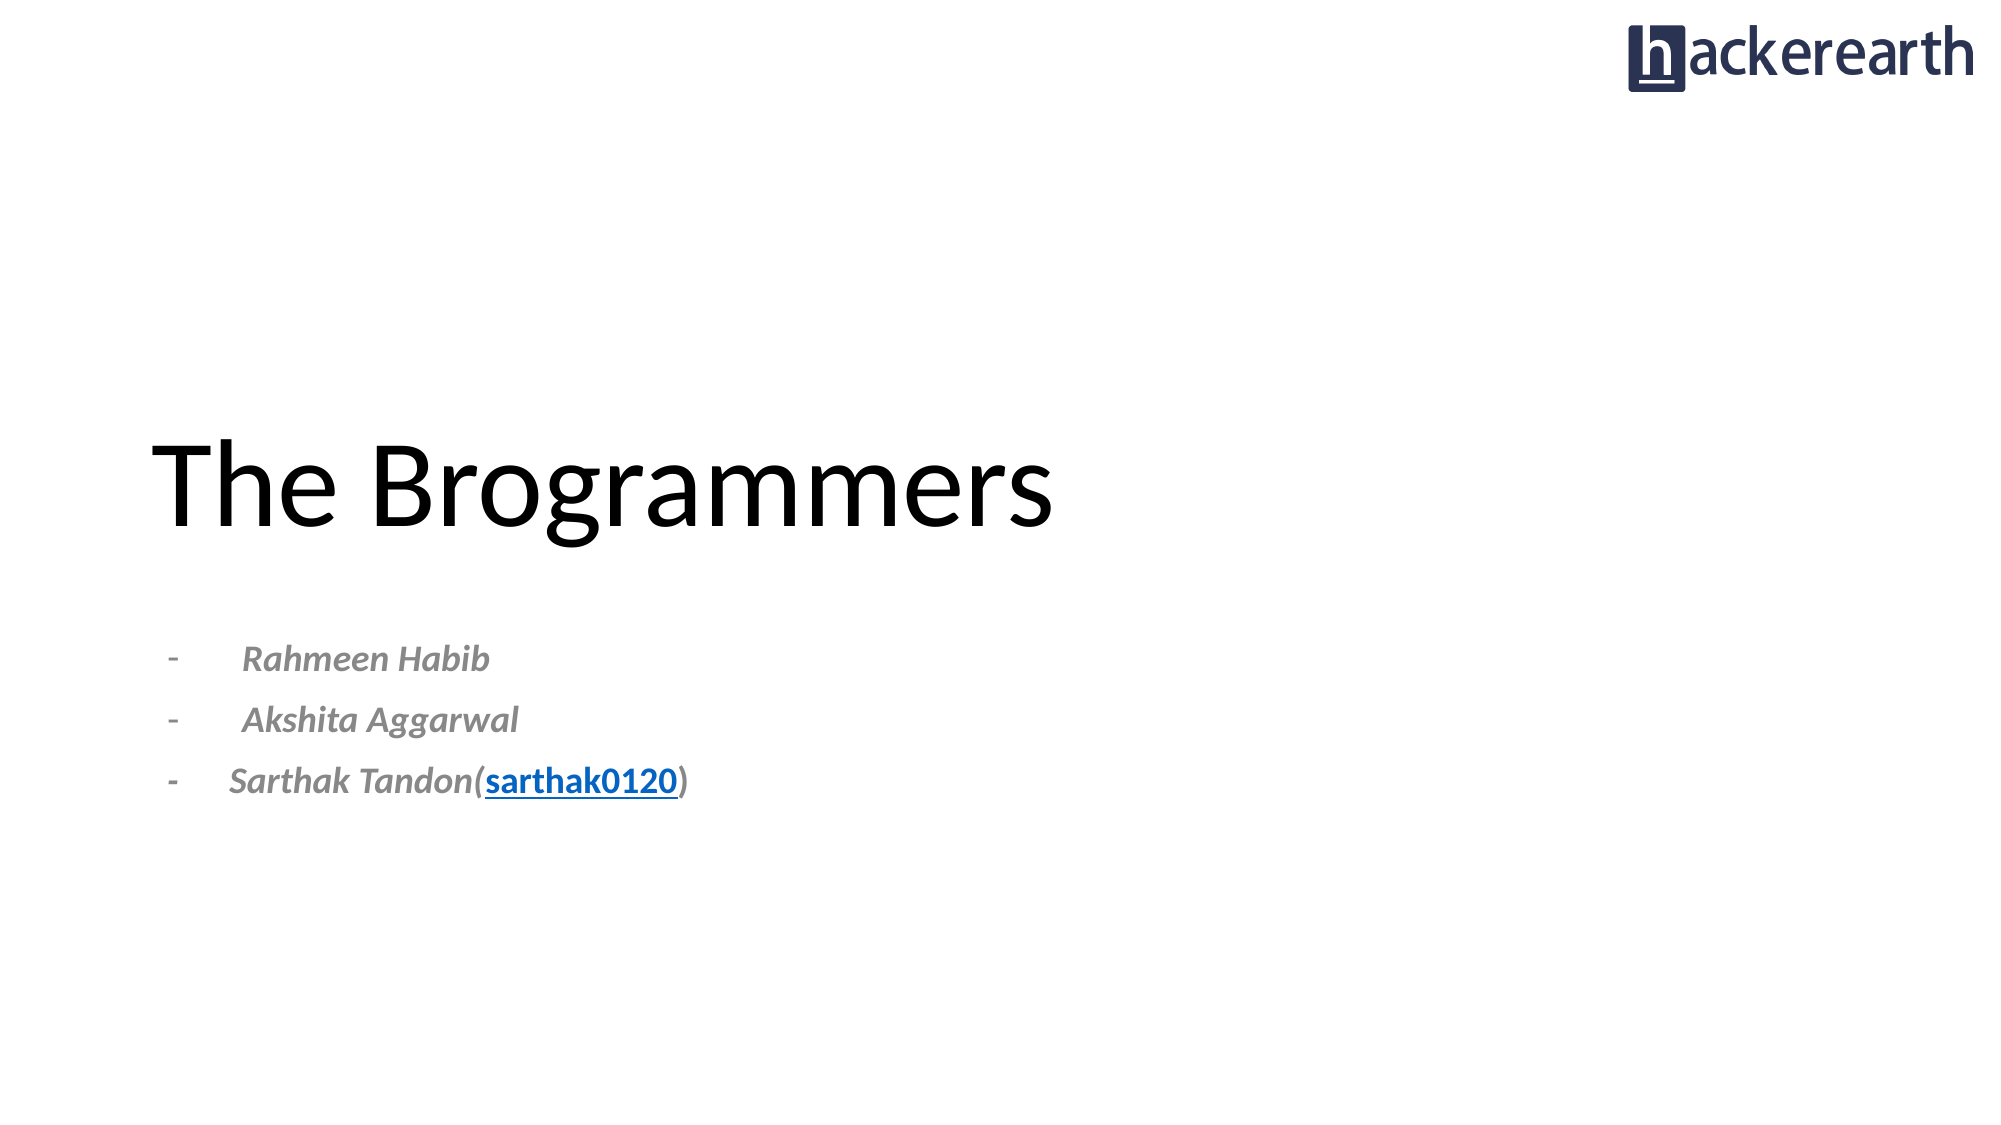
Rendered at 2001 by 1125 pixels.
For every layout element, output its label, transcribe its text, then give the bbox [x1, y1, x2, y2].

picture [1624, 23, 1976, 94]
list Rahmeen Habib Akshita Aggarwal - Sarthak Tandon(sarthak0120) [152, 631, 1878, 878]
title The Brogrammers [136, 93, 1862, 562]
